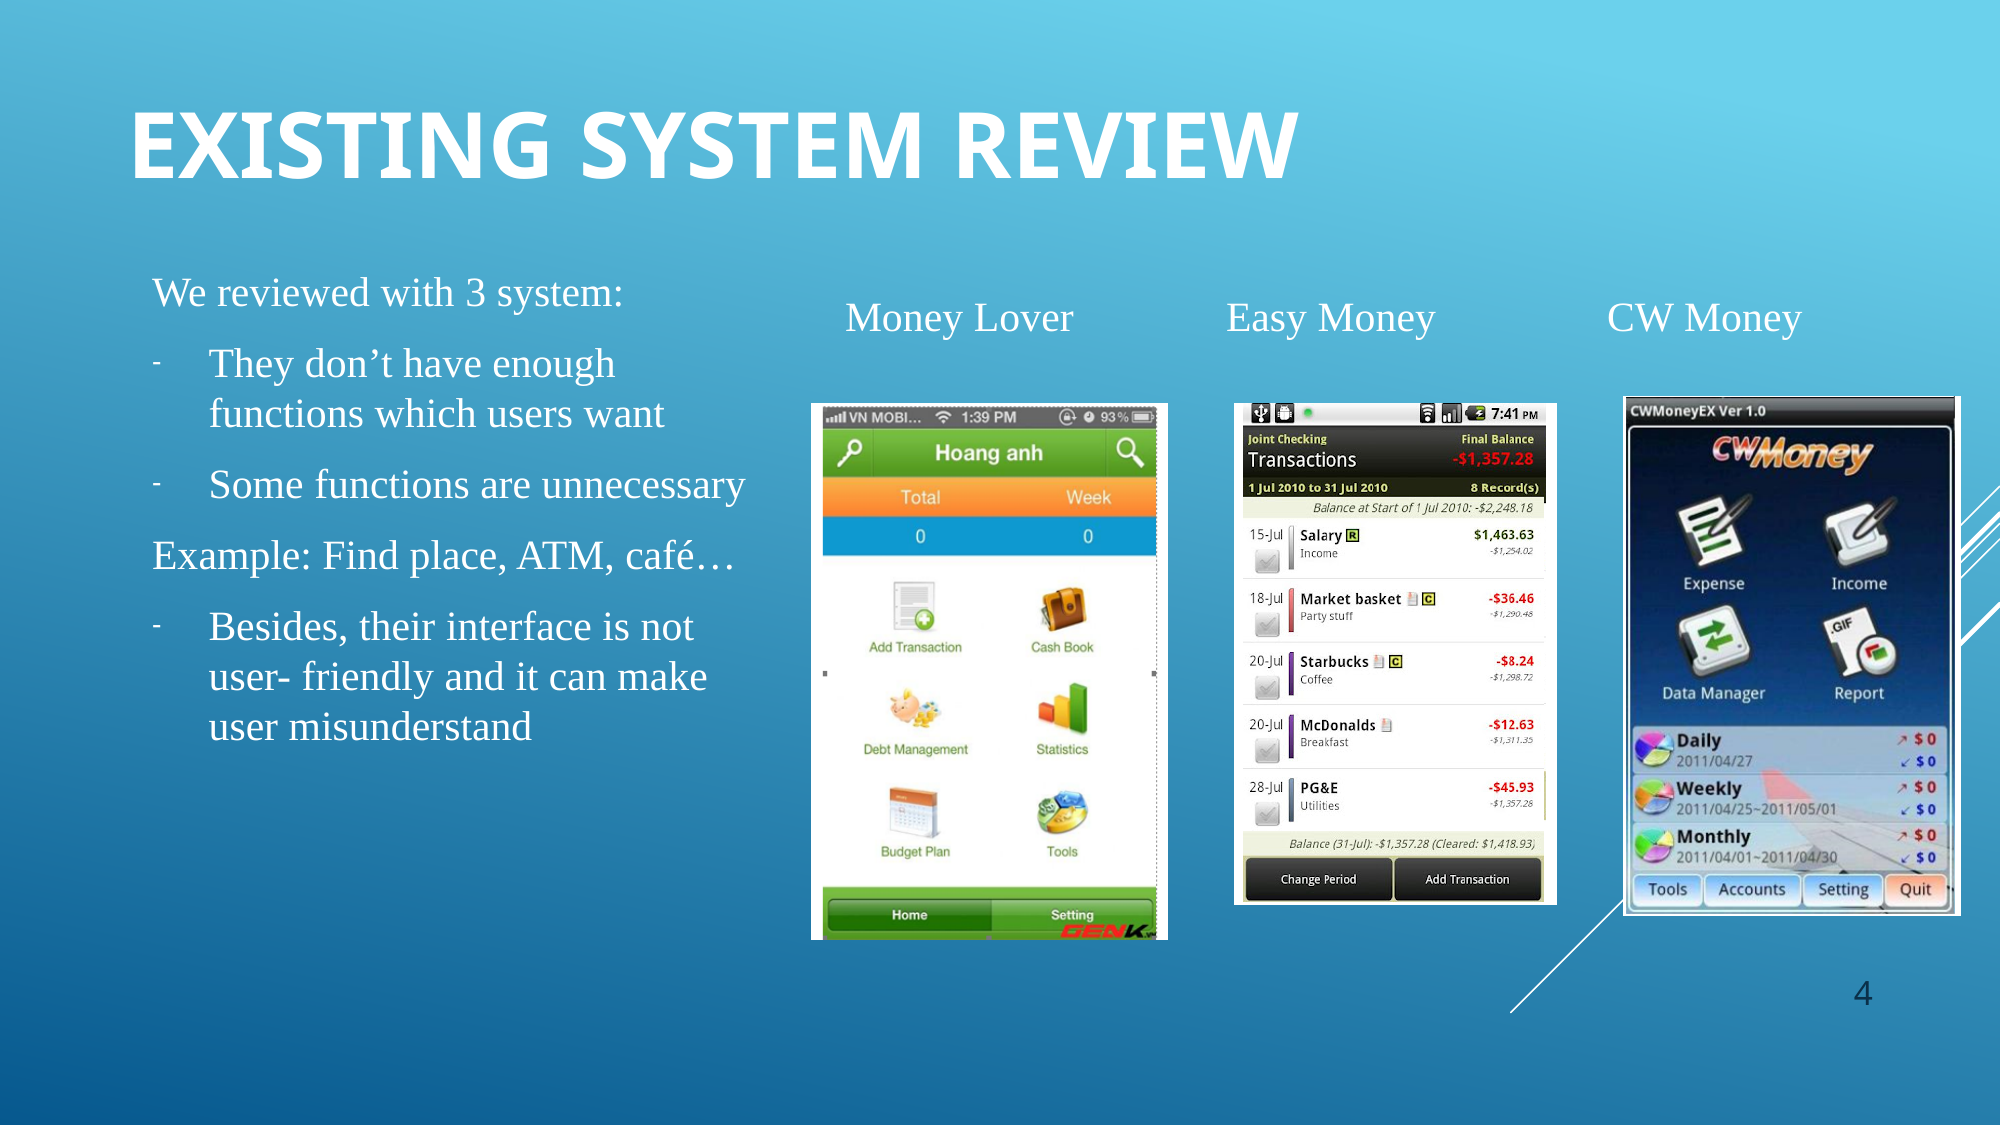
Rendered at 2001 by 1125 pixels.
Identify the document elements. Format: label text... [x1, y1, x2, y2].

title Existing system review [112, 31, 1900, 205]
slide_number 4 [1700, 916, 1888, 1025]
text_box We reviewed with 3 system: They don’t have enough functions which users want Some functions are unnecessary Example: Find place, ATM, café… Besides, their interface is not user- friendly and it can make user misunderstand [137, 257, 795, 1025]
text_box Money Lover [830, 281, 1176, 367]
picture [811, 403, 1168, 940]
picture [1234, 403, 1557, 905]
text_box Easy Money [1211, 281, 1557, 367]
picture [1623, 396, 1961, 916]
text_box CW Money [1592, 281, 1938, 367]
